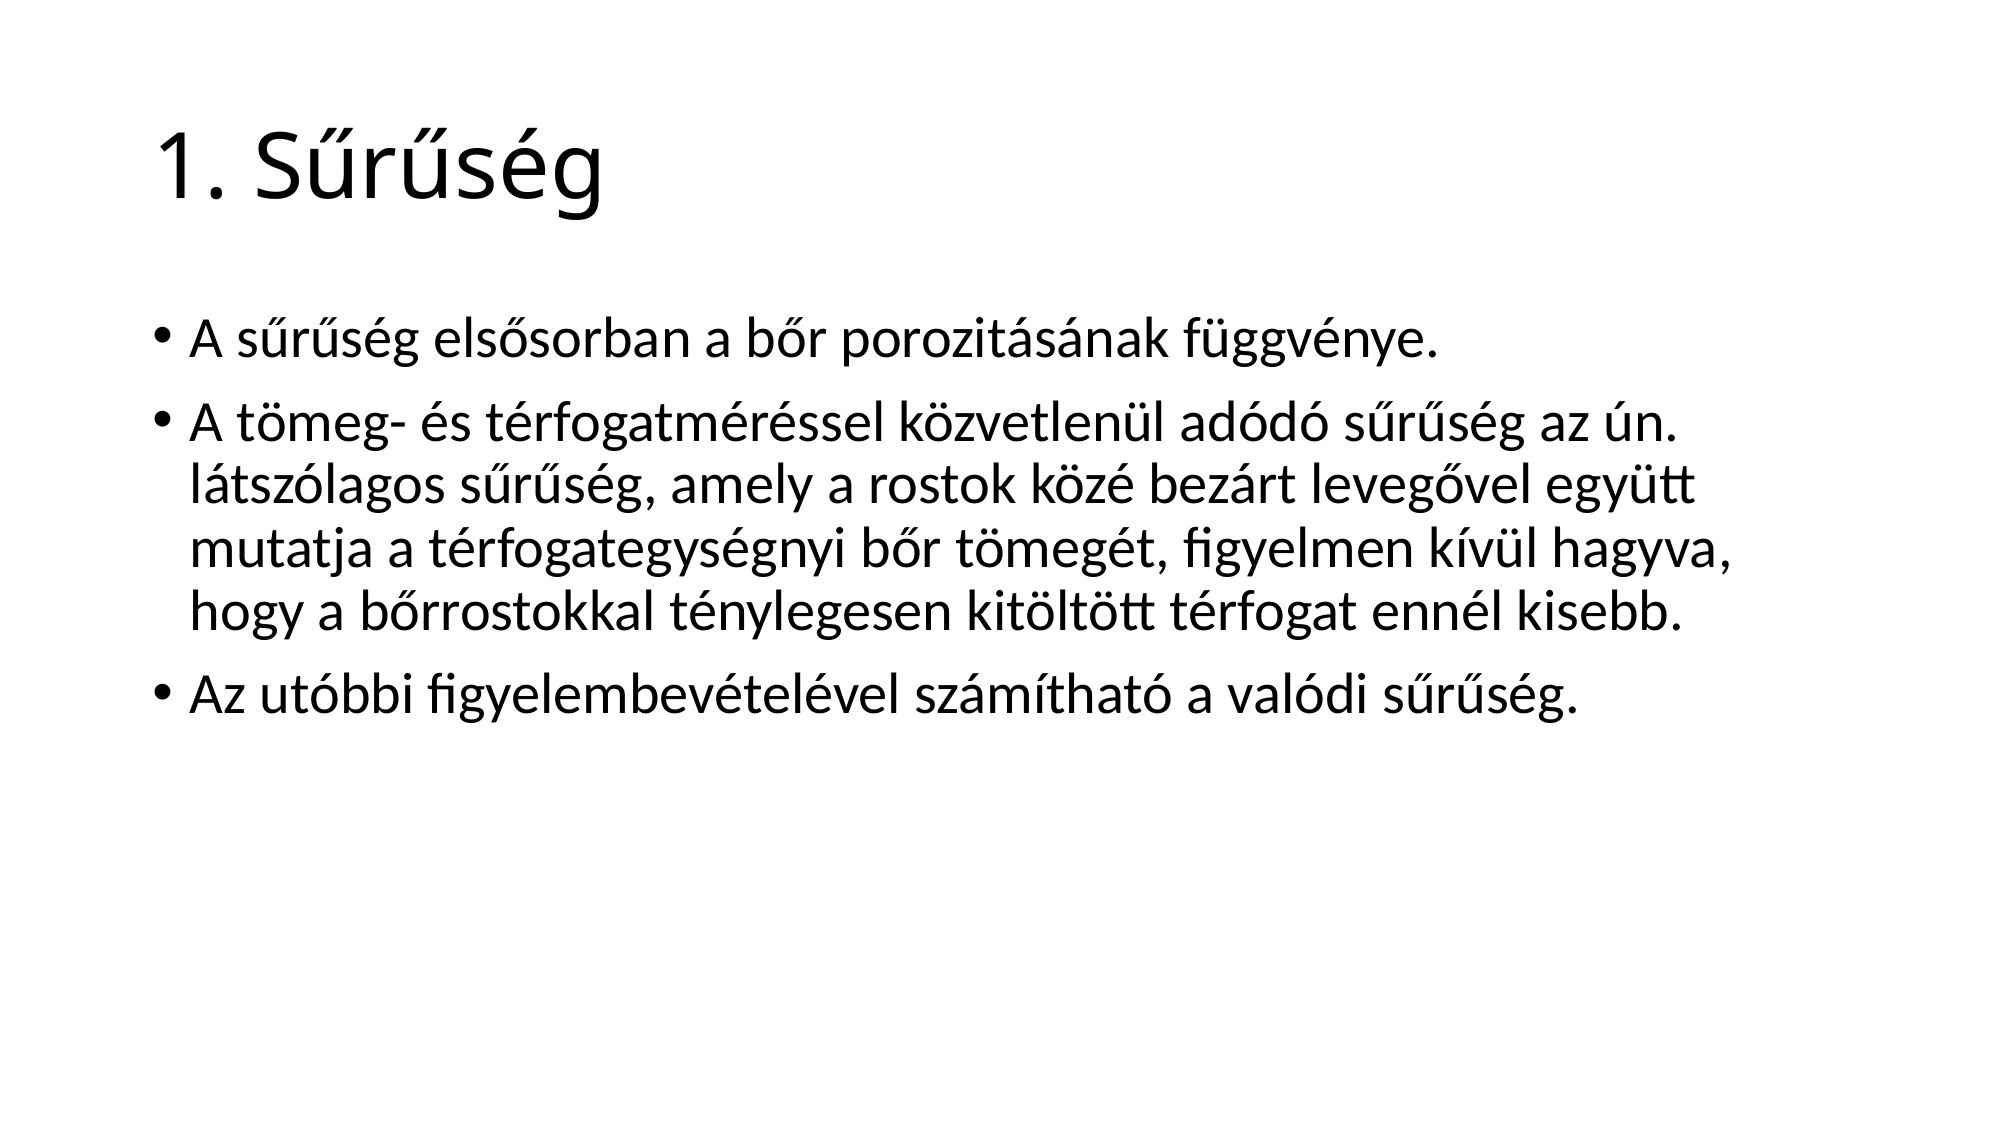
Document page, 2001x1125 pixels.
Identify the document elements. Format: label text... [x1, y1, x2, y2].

title 1. Sűrűség [137, 59, 1863, 278]
list A sűrűség elsősorban a bőr porozitásának függvénye. A tömeg- és térfogatméréssel közvetlenül adódó sűrűség az ún. látszólagos sűrűség, amely a rostok közé bezárt levegővel együtt mutatja a térfogategységnyi bőr tömegét, figyelmen kívül hagyva, hogy a bőrrostokkal ténylegesen kitöltött térfogat ennél kisebb. Az utóbbi figyelembevételével számítható a valódi sűrűség. [137, 299, 1863, 1014]
